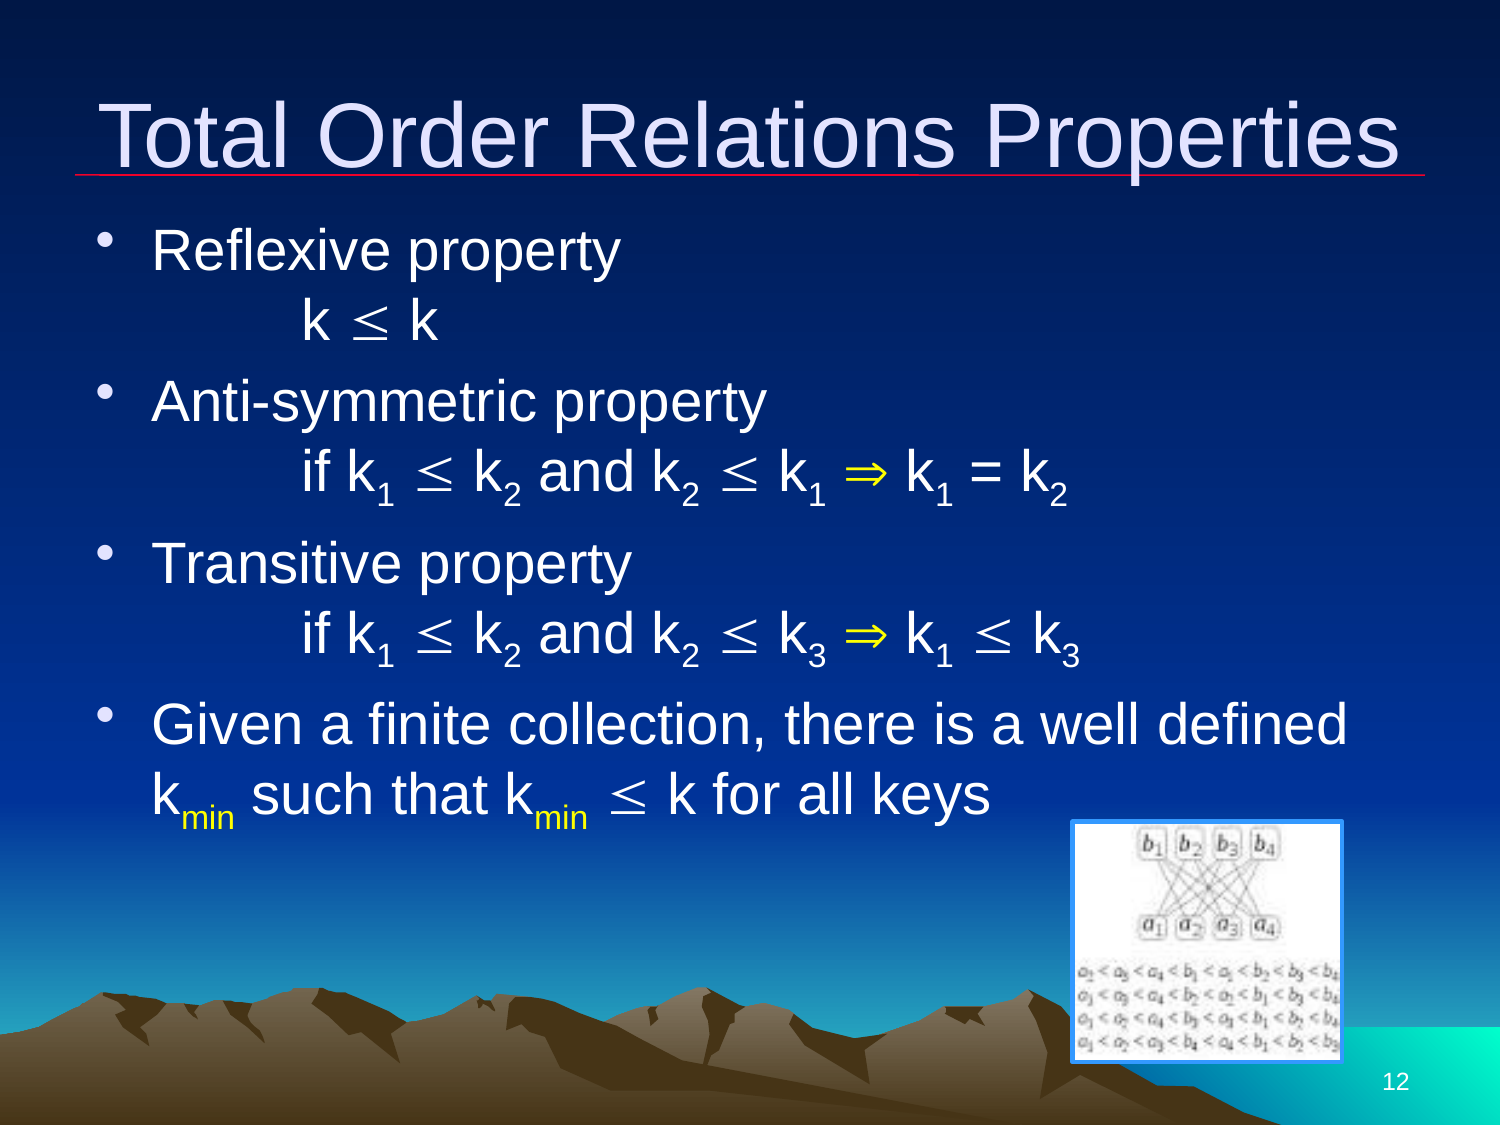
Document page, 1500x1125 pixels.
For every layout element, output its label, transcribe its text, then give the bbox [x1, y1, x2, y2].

title Total Order Relations Properties [74, 37, 1426, 226]
picture [1074, 823, 1340, 1061]
slide_number 12 [1074, 1024, 1426, 1104]
list Reflexive property k  k Anti-symmetric property if k1  k2 and k2  k1  k1 = k2 Transitive property if k1  k2 and k2  k3  k1  k3 Given a finite collection, there is a well defined kmin such that kmin  k for all keys [80, 204, 1431, 943]
